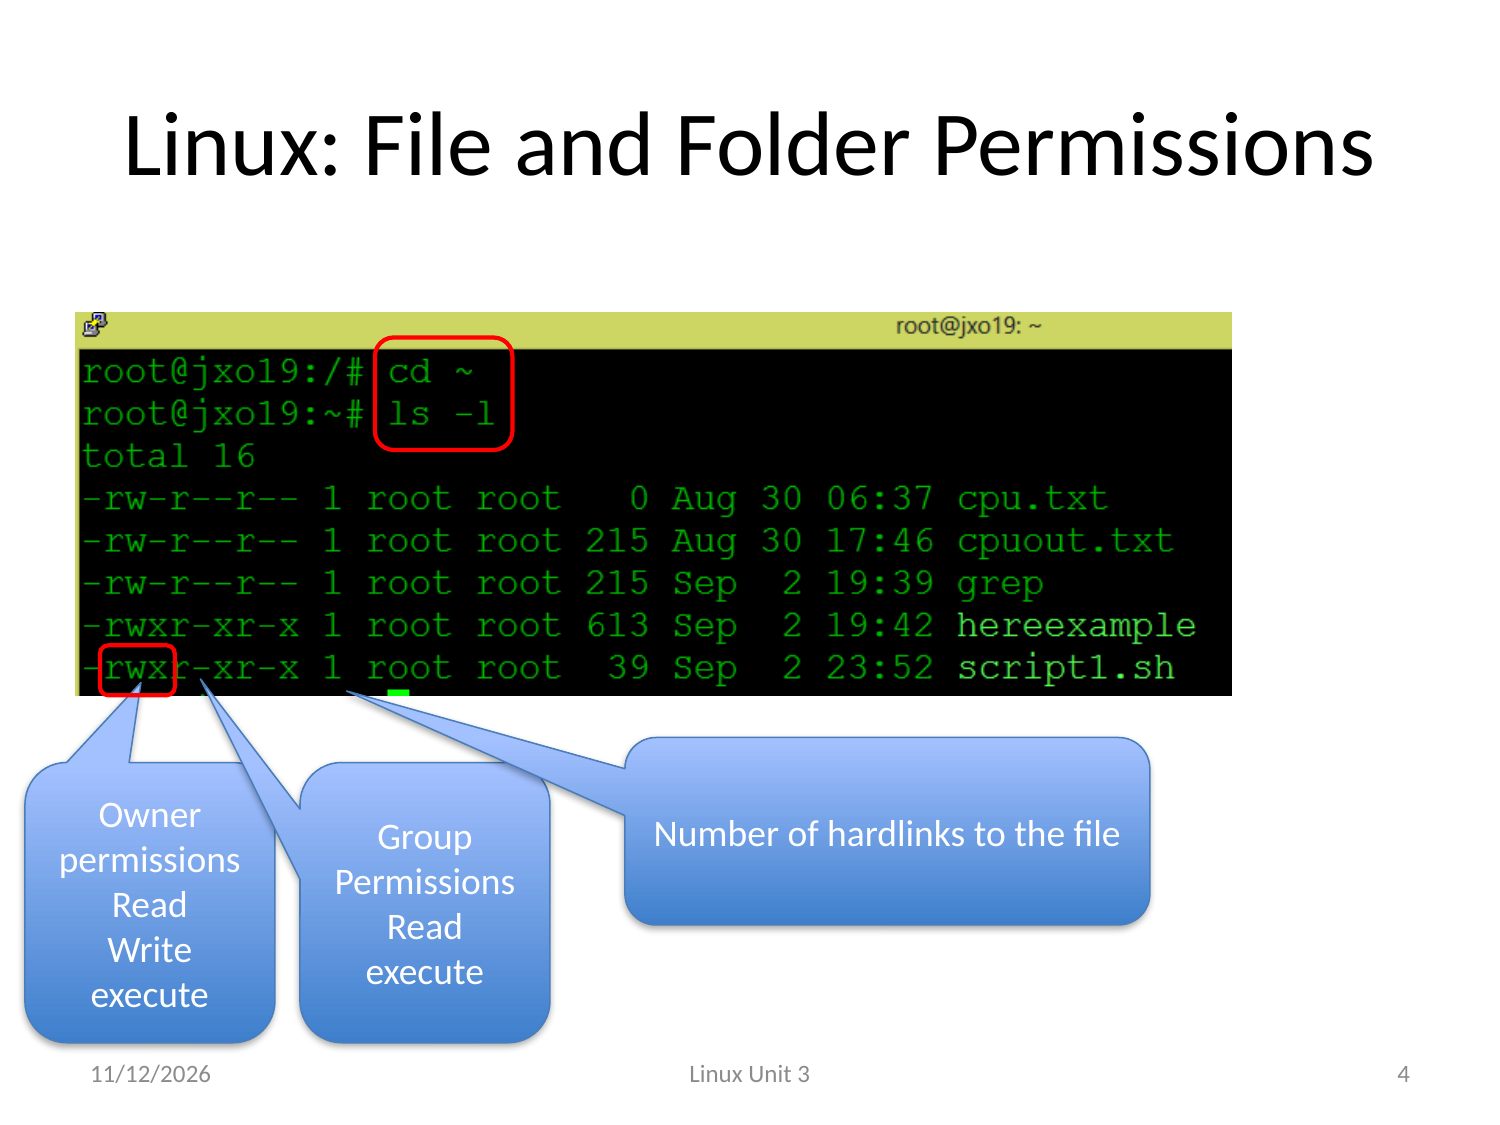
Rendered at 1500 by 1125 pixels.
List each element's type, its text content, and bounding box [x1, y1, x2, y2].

picture [74, 312, 1232, 696]
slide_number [75, 1042, 425, 1103]
text_box Number of hardlinks to the file [373, 704, 1151, 926]
title Linux: File and Folder Permissions [75, 45, 1425, 233]
footer Linux Unit 3 [512, 1042, 988, 1103]
text_box Owner permissions Read Write execute [24, 704, 276, 1044]
slide_number 4 [1074, 1042, 1425, 1103]
text_box Group Permissions Read execute [212, 704, 551, 1044]
